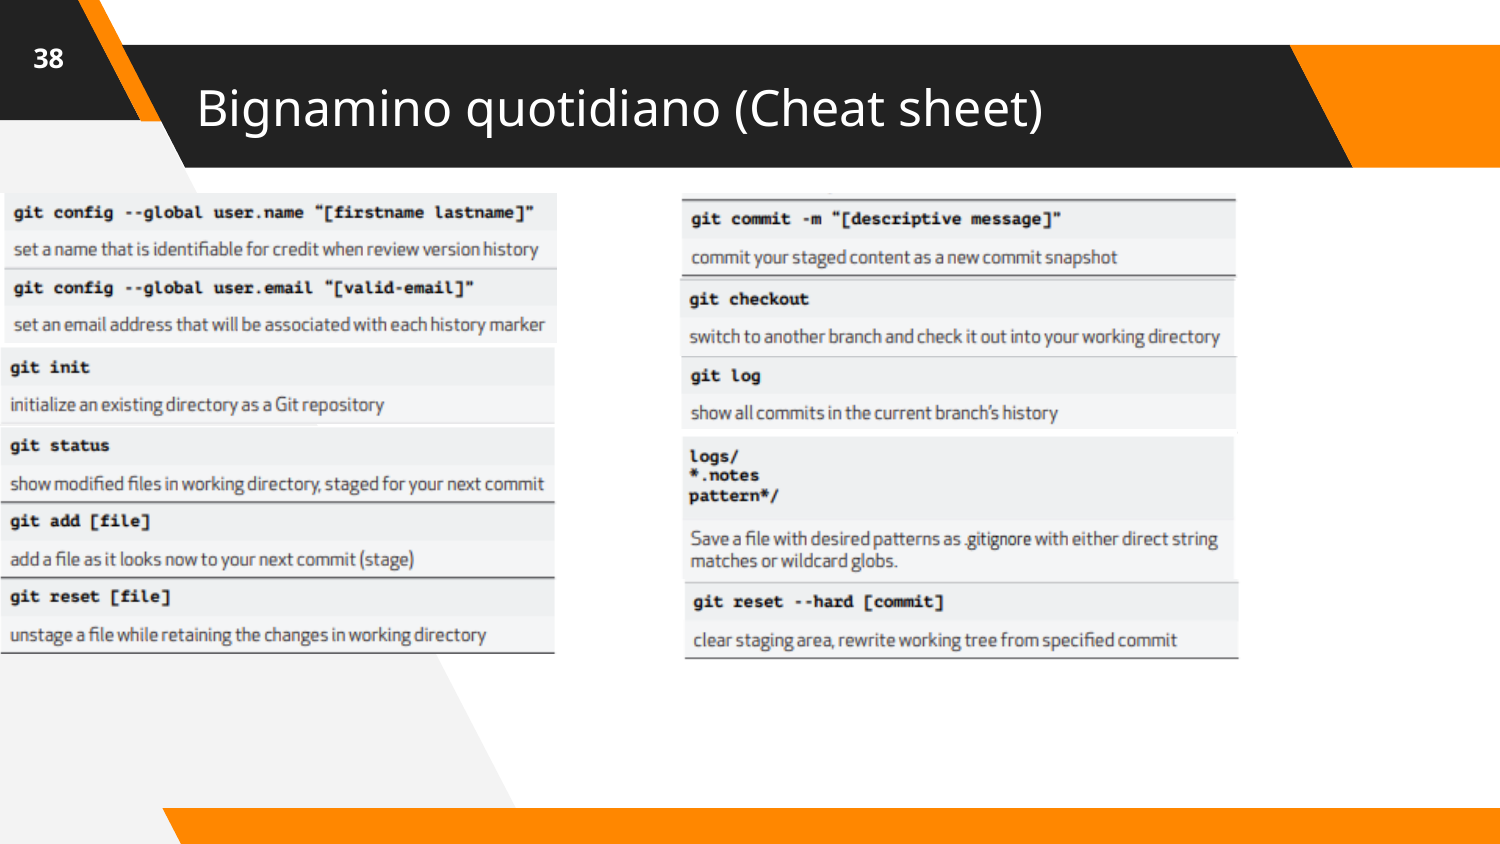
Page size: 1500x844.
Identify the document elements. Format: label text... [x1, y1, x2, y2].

title Bignamino quotidiano (Cheat sheet) [181, 45, 1285, 169]
picture [0, 426, 558, 654]
slide_number ‹#› [0, 0, 98, 121]
picture [674, 192, 1247, 664]
picture [0, 192, 558, 424]
